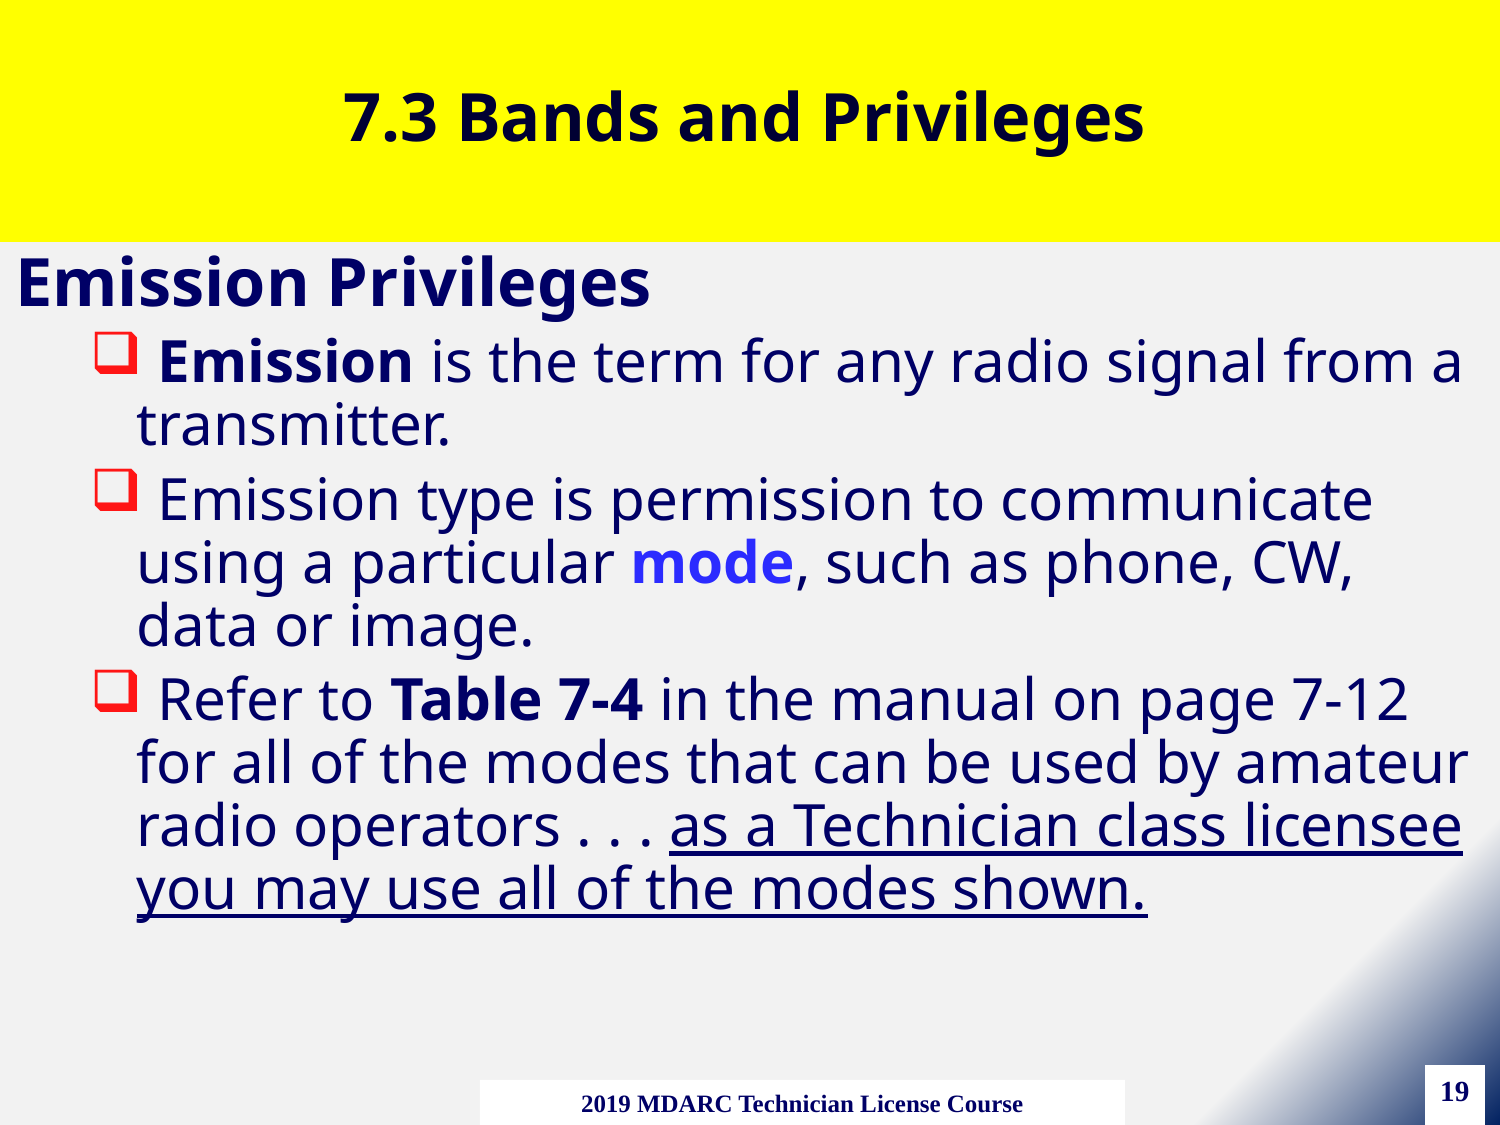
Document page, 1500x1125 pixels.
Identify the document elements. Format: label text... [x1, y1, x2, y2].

slide_number 19 [1425, 1065, 1485, 1125]
list Emission Privileges Emission is the term for any radio signal from a transmitter. Emission type is permission to communicate using a particular mode, such as phone, CW, data or image. Refer to Table 7-4 in the manual on page 7-12 for all of the modes that can be used by amateur radio operators . . . as a Technician class licensee you may use all of the modes shown. [0, 242, 1500, 1125]
text_box 7.3 Bands and Privileges [0, 0, 1500, 242]
text_box 2019 MDARC Technician License Course [479, 1079, 1125, 1125]
